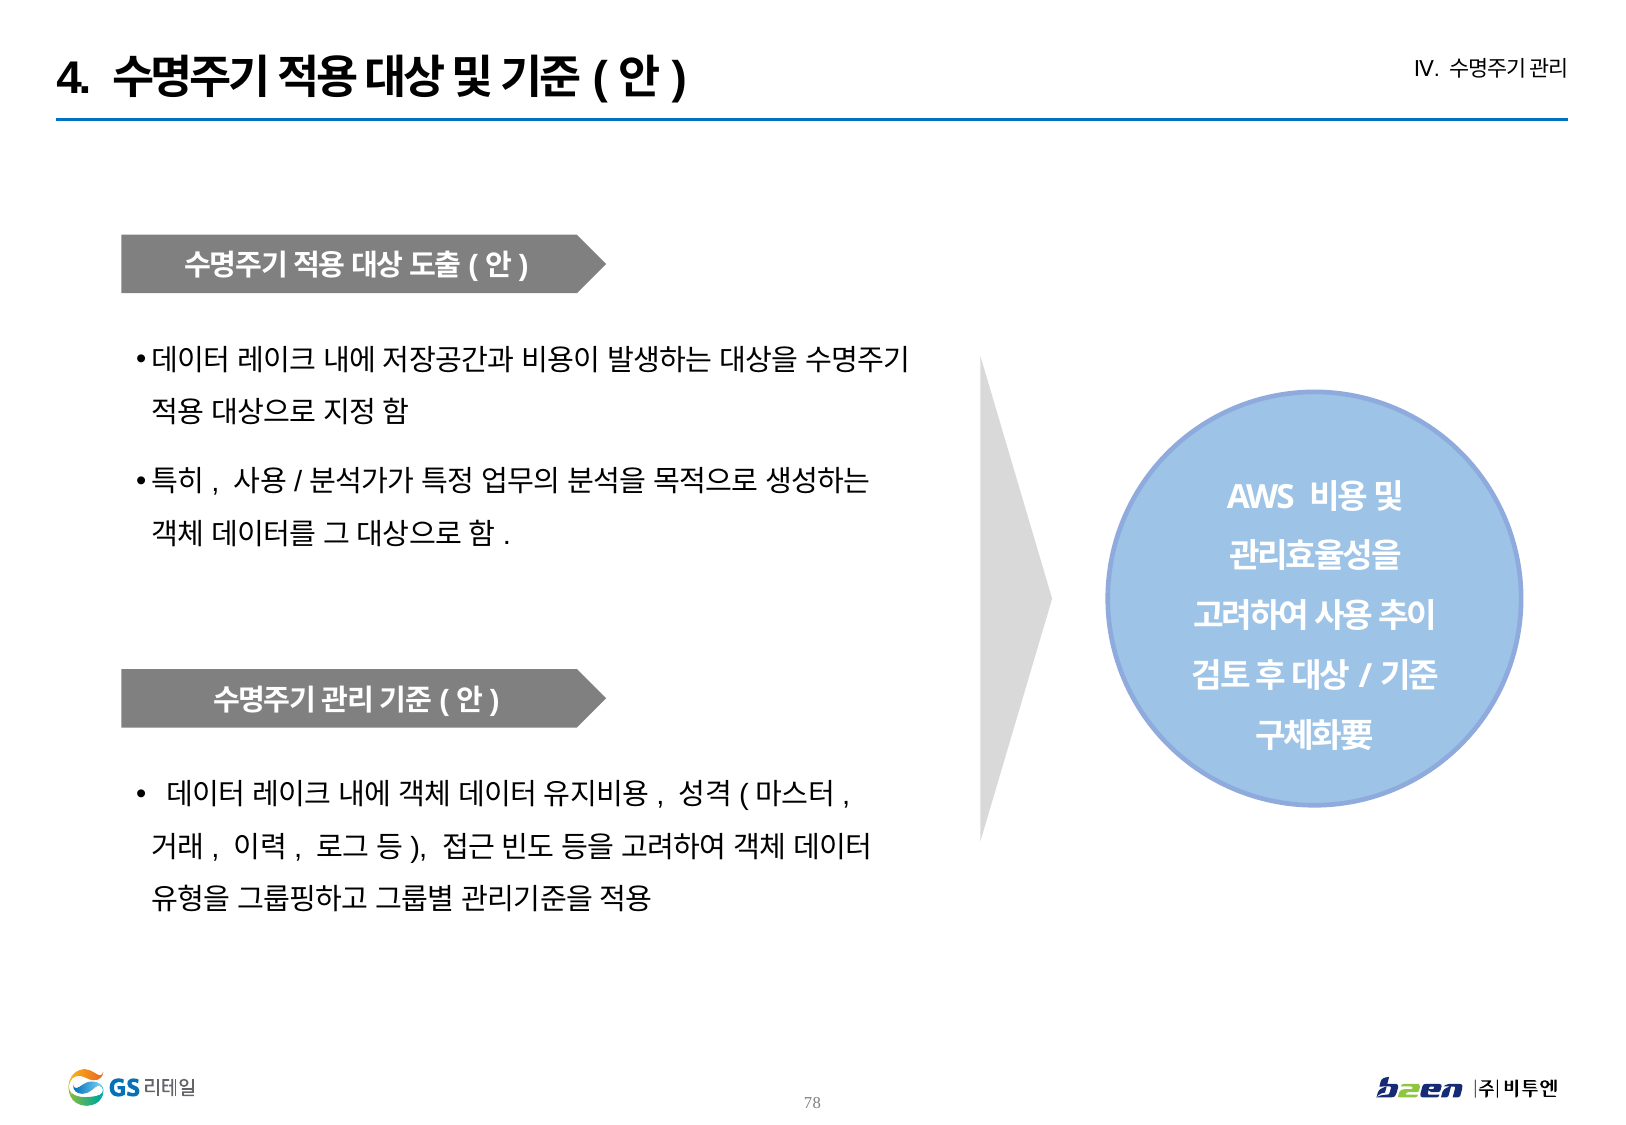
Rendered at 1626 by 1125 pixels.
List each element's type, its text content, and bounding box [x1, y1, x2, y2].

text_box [121, 234, 925, 963]
text_box [979, 355, 1054, 842]
slide_number 77 [629, 1089, 996, 1112]
text_box AWS 비용 및 관리효율성을 고려하여 사용 추이 검토 후 대상/기준 구체화要 [1107, 391, 1522, 806]
text_box Ⅳ. 수명주기 관리 [1228, 54, 1569, 82]
text_box 4. 수명주기 적용 대상 및 기준(안) [56, 47, 1173, 103]
